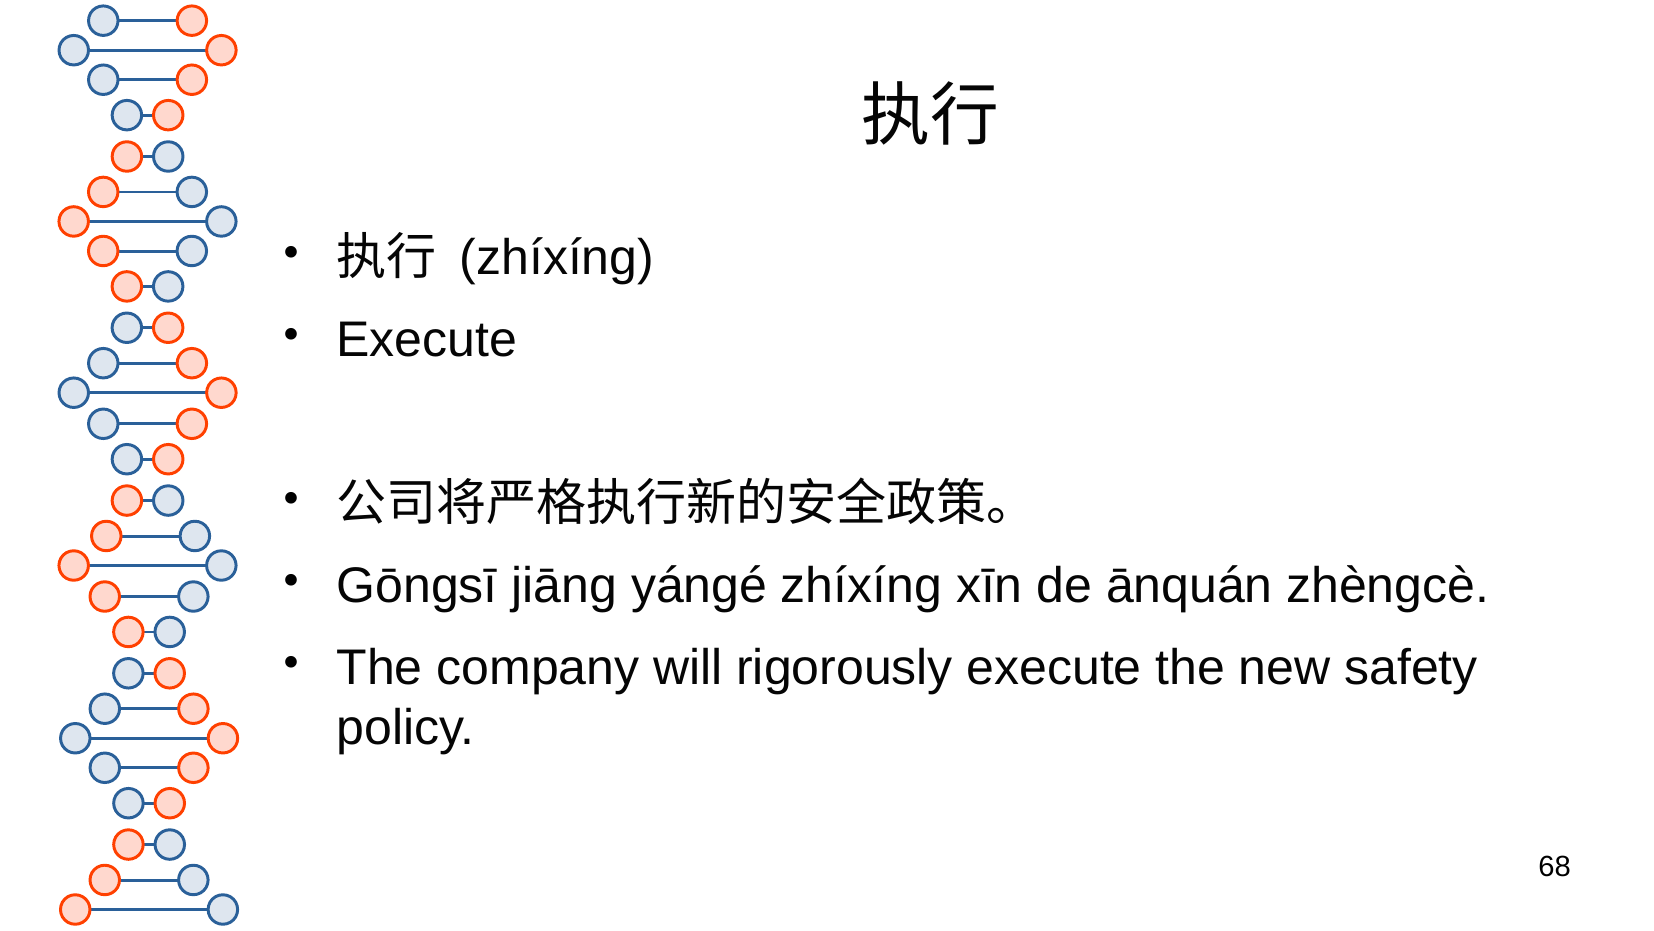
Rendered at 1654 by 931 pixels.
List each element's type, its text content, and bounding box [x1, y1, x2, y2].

title 执行 [265, 35, 1595, 189]
list 执行 (zhíxíng) Execute 公司将严格执行新的安全政策。 Gōngsī jiāng yángé zhíxíng xīn de ānquán zhèngcè. The company will rigorously execute the new safety policy. [265, 224, 1595, 764]
slide_number 68 [1185, 847, 1571, 912]
